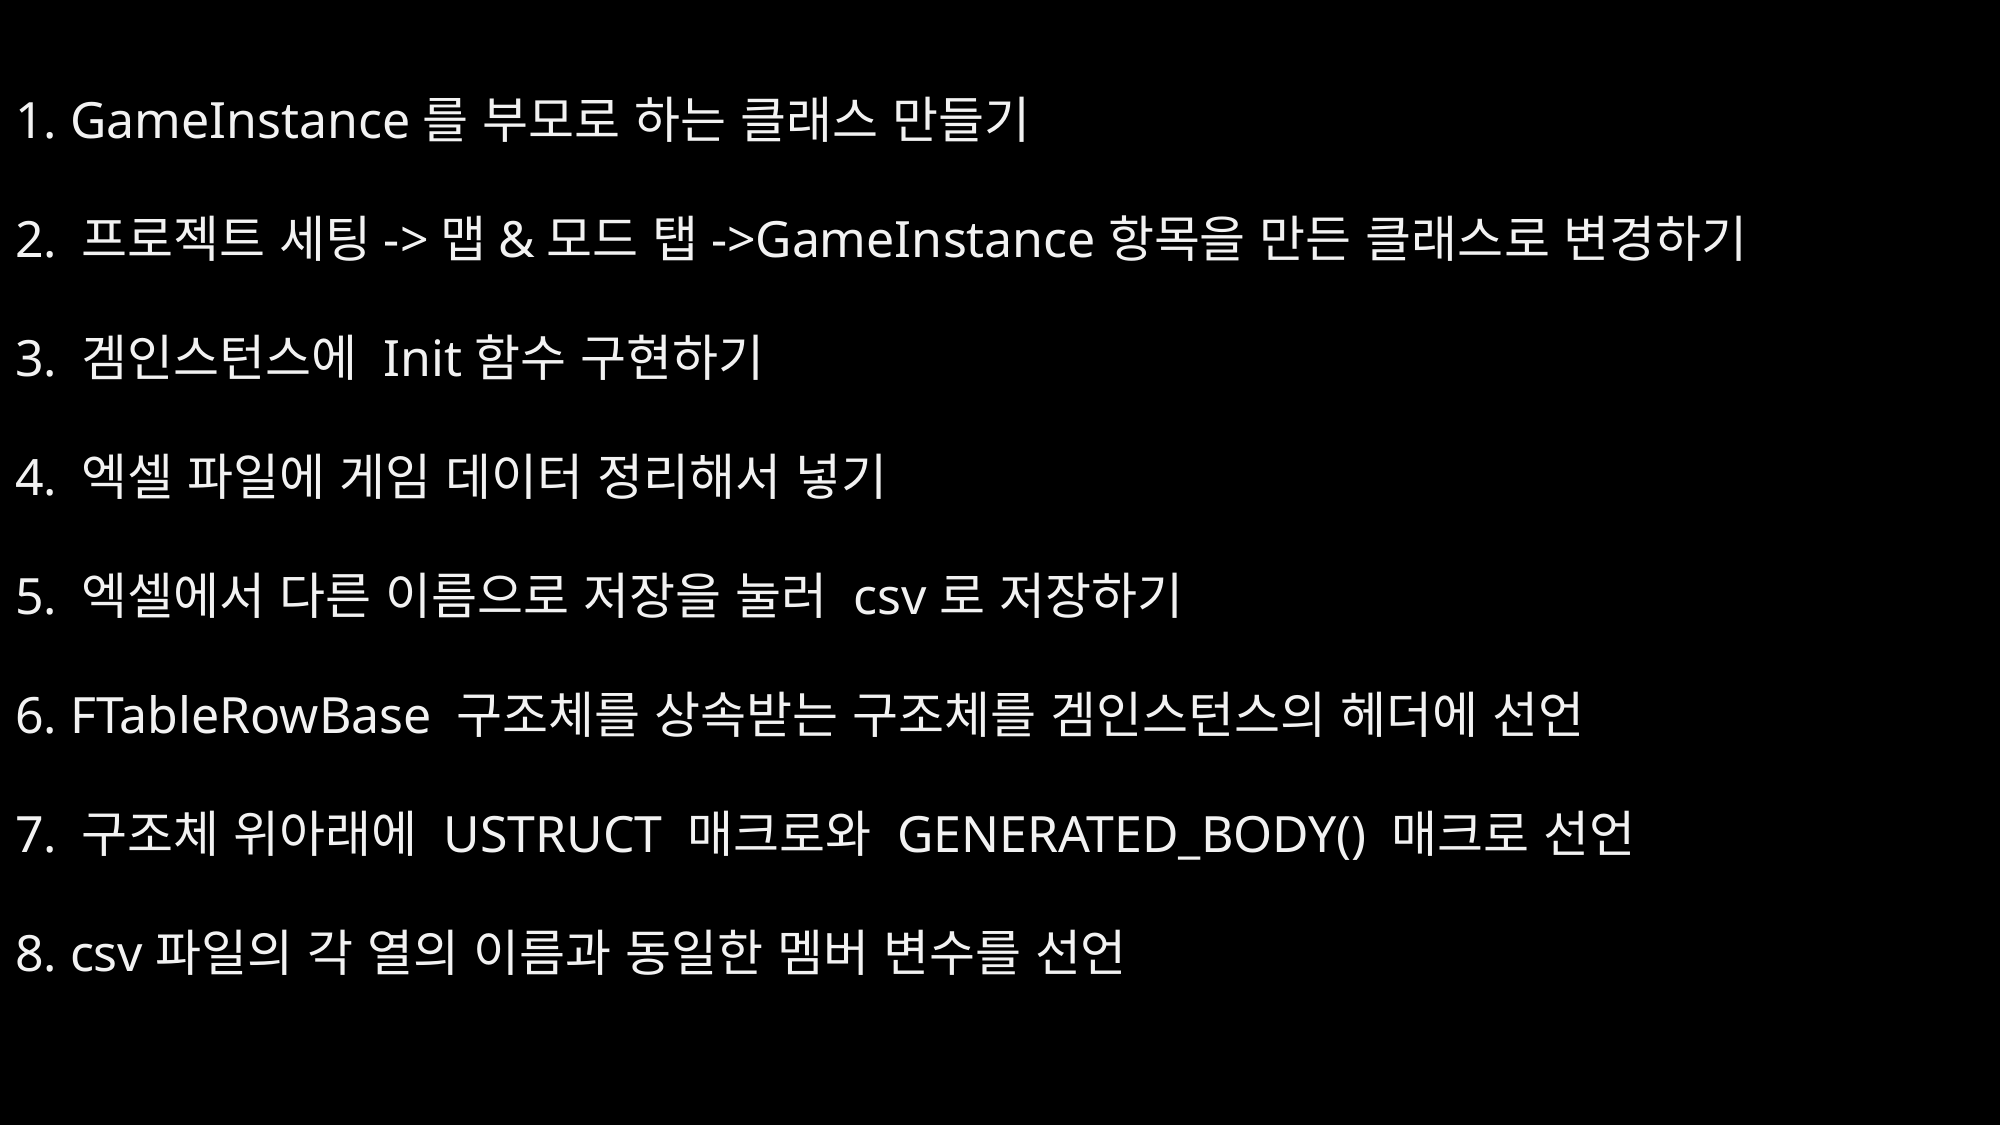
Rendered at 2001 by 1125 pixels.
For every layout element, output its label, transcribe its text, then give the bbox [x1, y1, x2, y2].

text_box 8. csv파일의 각 열의 이름과 동일한 멤버 변수를 선언 [0, 896, 2000, 1016]
text_box 3. 겜인스턴스에 Init함수 구현하기 [0, 301, 2000, 420]
text_box 6. FTableRowBase 구조체를 상속받는 구조체를 겜인스턴스의 헤더에 선언 [0, 658, 2000, 777]
text_box 4. 엑셀 파일에 게임 데이터 정리해서 넣기 [0, 420, 2000, 539]
title 1. GameInstance를 부모로 하는 클래스 만들기 [0, 62, 2000, 181]
text_box 5. 엑셀에서 다른 이름으로 저장을 눌러 csv로 저장하기 [0, 539, 2000, 658]
text_box 7. 구조체 위아래에 USTRUCT 매크로와 GENERATED_BODY() 매크로 선언 [0, 777, 2000, 896]
text_box 2. 프로젝트 세팅->맵&모드 탭->GameInstance항목을 만든 클래스로 변경하기 [0, 181, 2000, 301]
